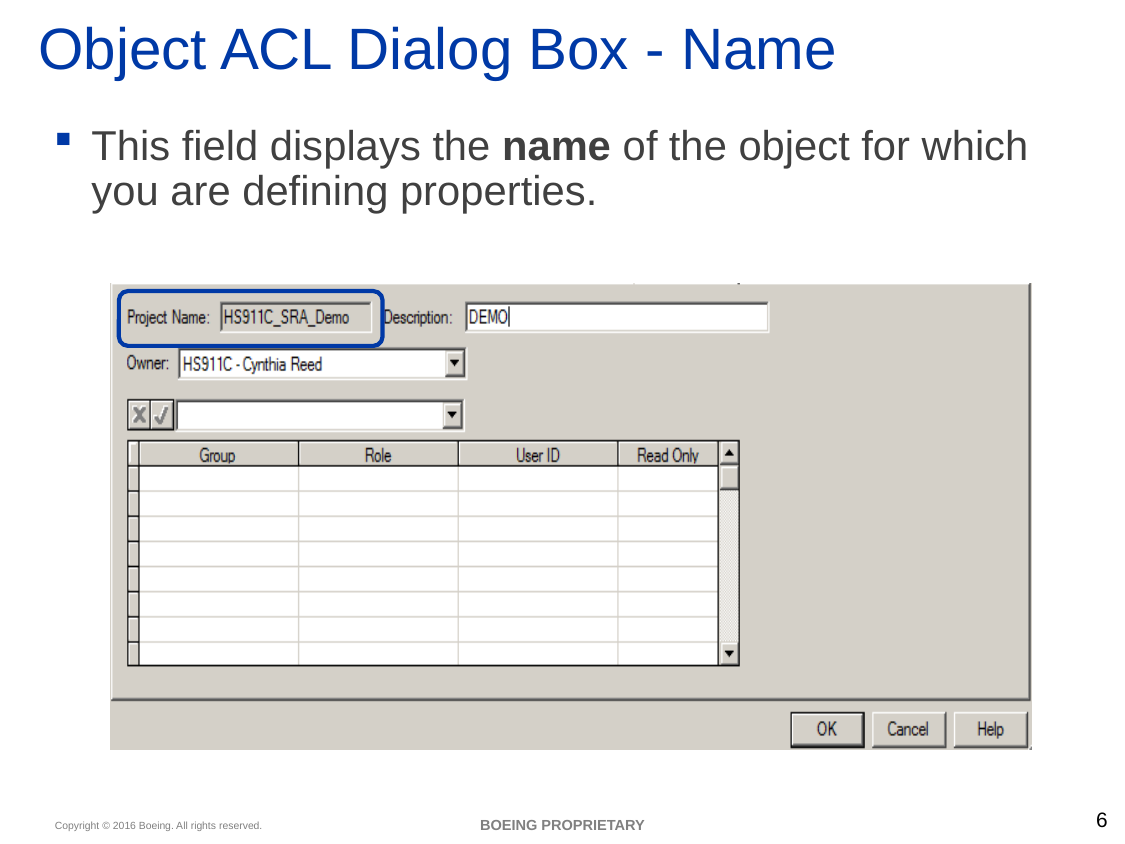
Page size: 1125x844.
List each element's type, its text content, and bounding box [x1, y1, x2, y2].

footer BOEING PROPRIETARY [365, 783, 760, 834]
title Object ACL Dialog Box - Name [38, 18, 1032, 83]
list This field displays the name of the object for which you are defining properties. [53, 123, 1051, 216]
slide_number 6 [816, 792, 1110, 834]
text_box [109, 283, 1032, 751]
